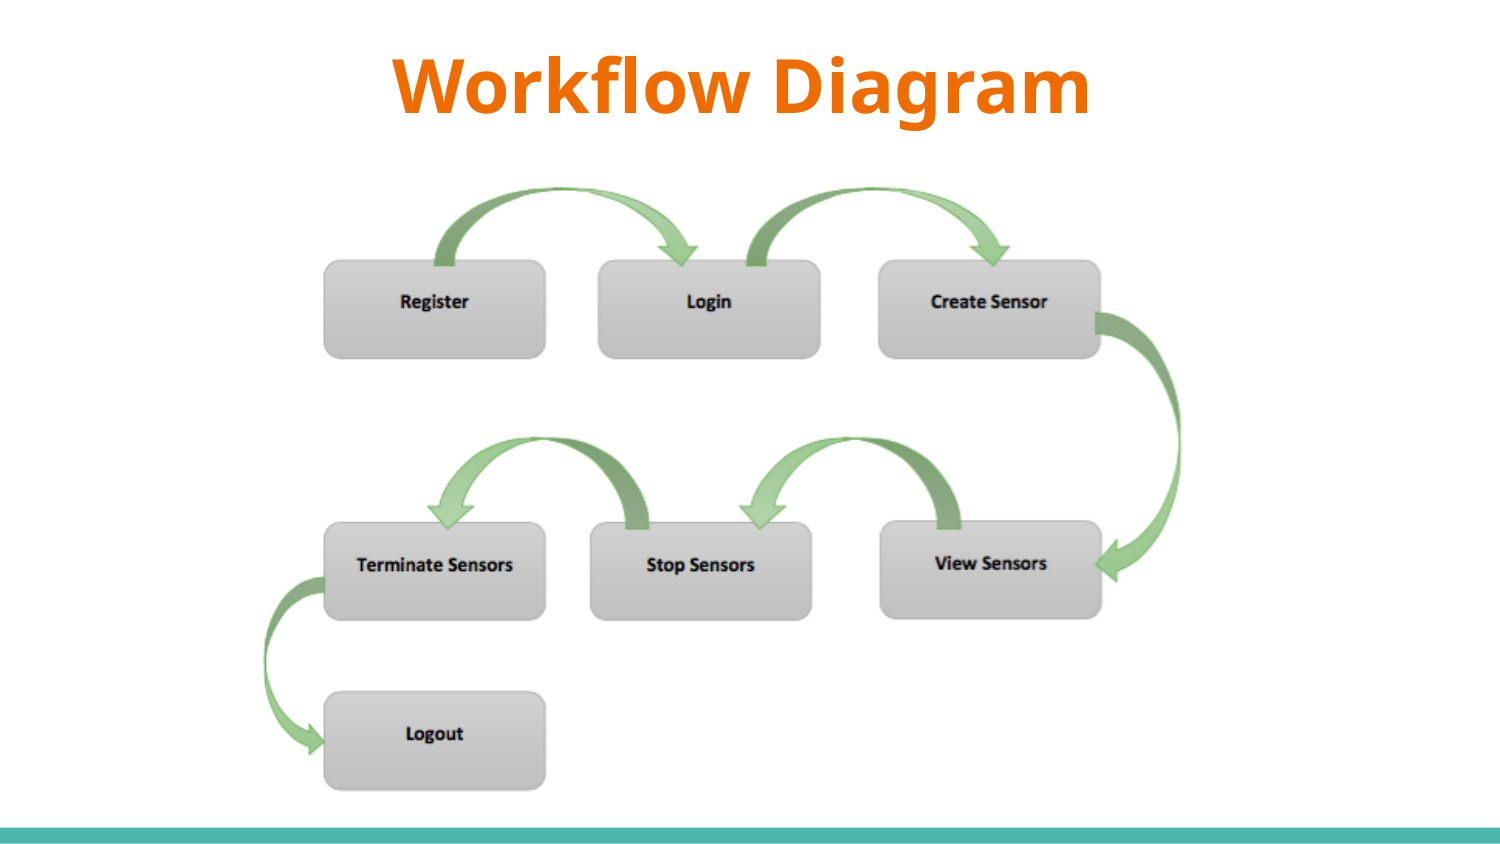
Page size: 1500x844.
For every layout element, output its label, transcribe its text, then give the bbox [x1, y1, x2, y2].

title Workflow Diagram [44, 23, 1443, 140]
picture [251, 151, 1202, 807]
